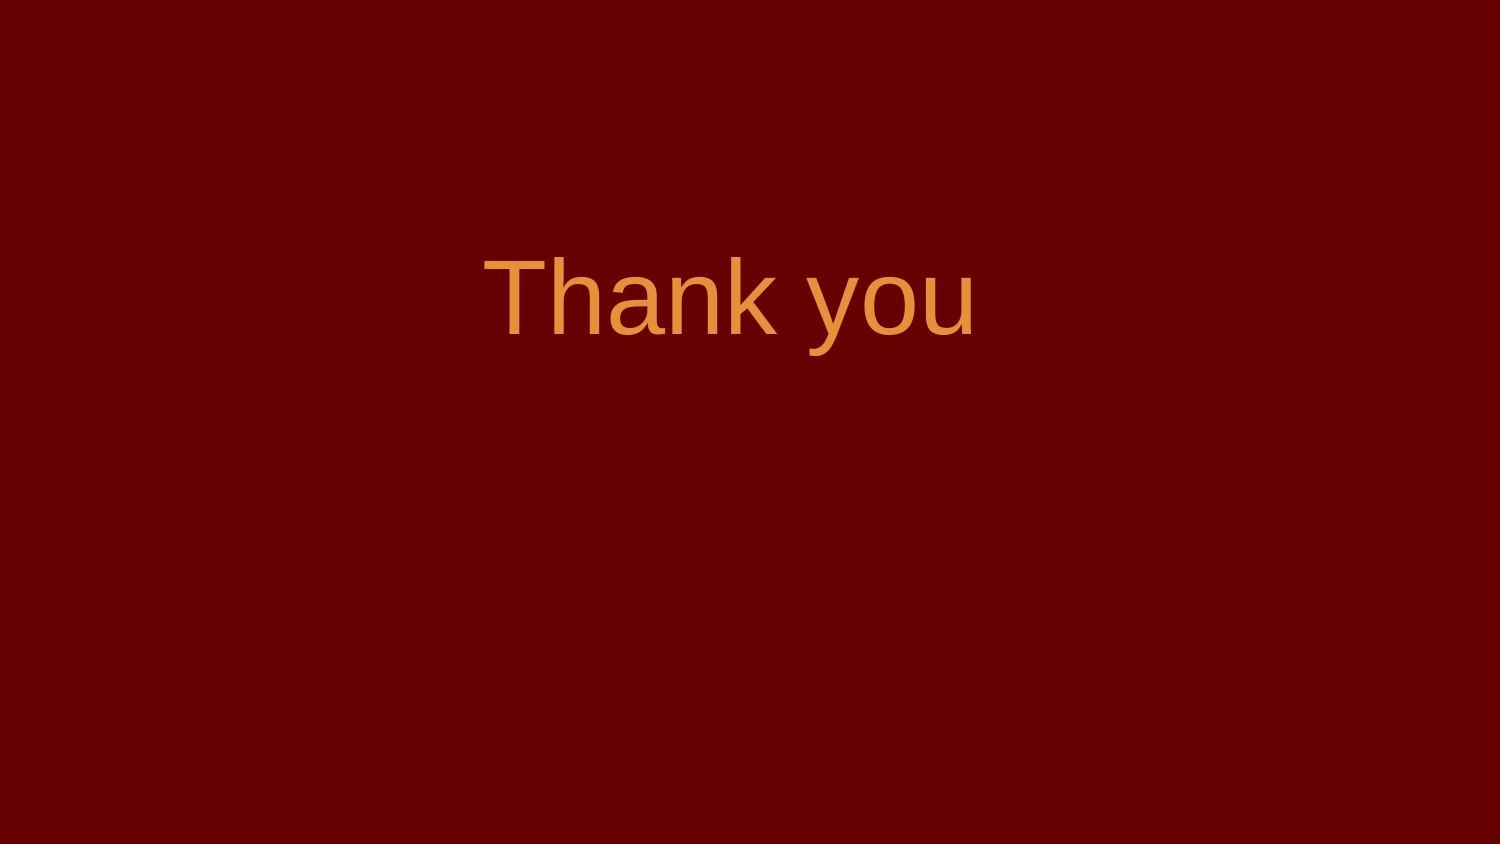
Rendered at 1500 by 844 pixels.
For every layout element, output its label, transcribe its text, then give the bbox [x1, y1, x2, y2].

list Thank you [31, 194, 1430, 755]
